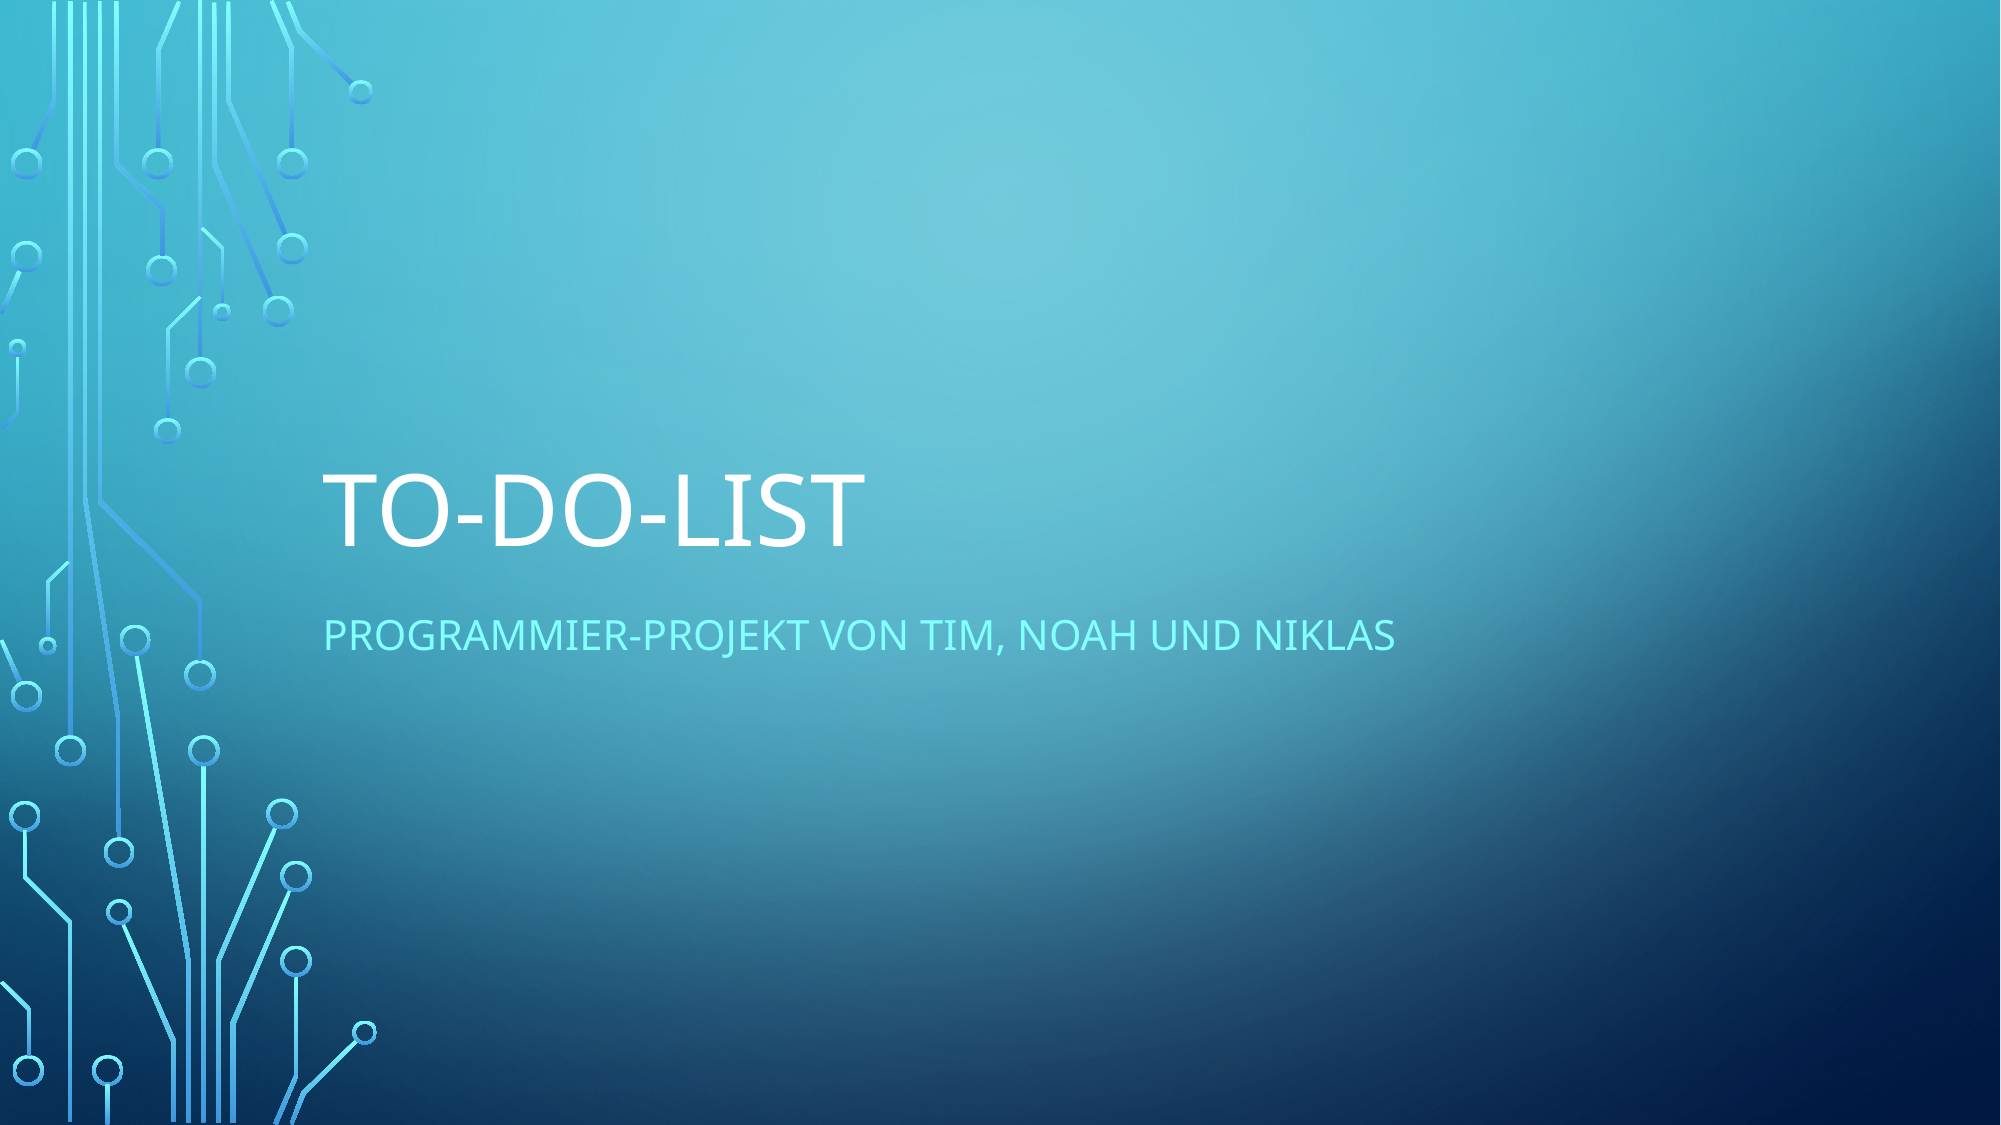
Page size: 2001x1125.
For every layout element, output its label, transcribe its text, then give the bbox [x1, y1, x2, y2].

title To-do-list [307, 184, 1750, 576]
subtitle Programmier-projekt von tim, noah und niklas [307, 590, 1750, 863]
